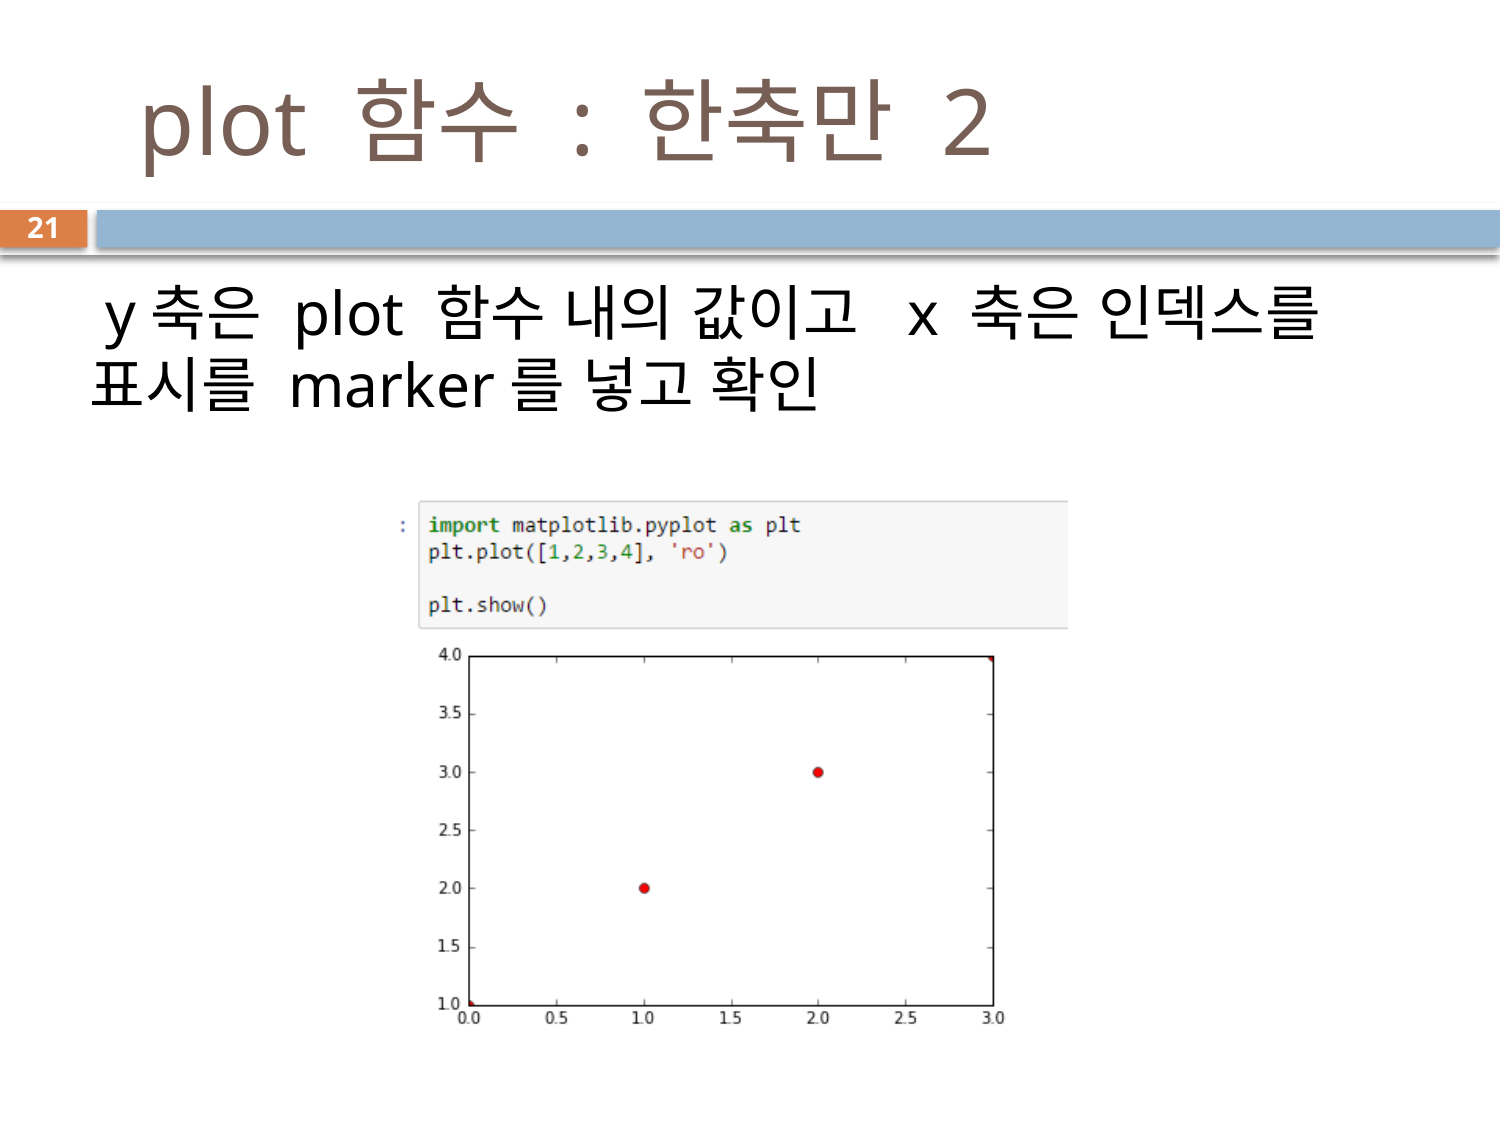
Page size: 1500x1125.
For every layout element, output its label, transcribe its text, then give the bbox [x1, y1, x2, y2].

picture [395, 479, 1068, 1046]
list y축은 plot 함수 내의 값이고 x 축은 인덱스를 표시를 marker를 넣고 확인 [75, 267, 1425, 480]
slide_number 21 [0, 208, 88, 249]
title plot 함수 : 한축만 2 [100, 37, 1438, 200]
